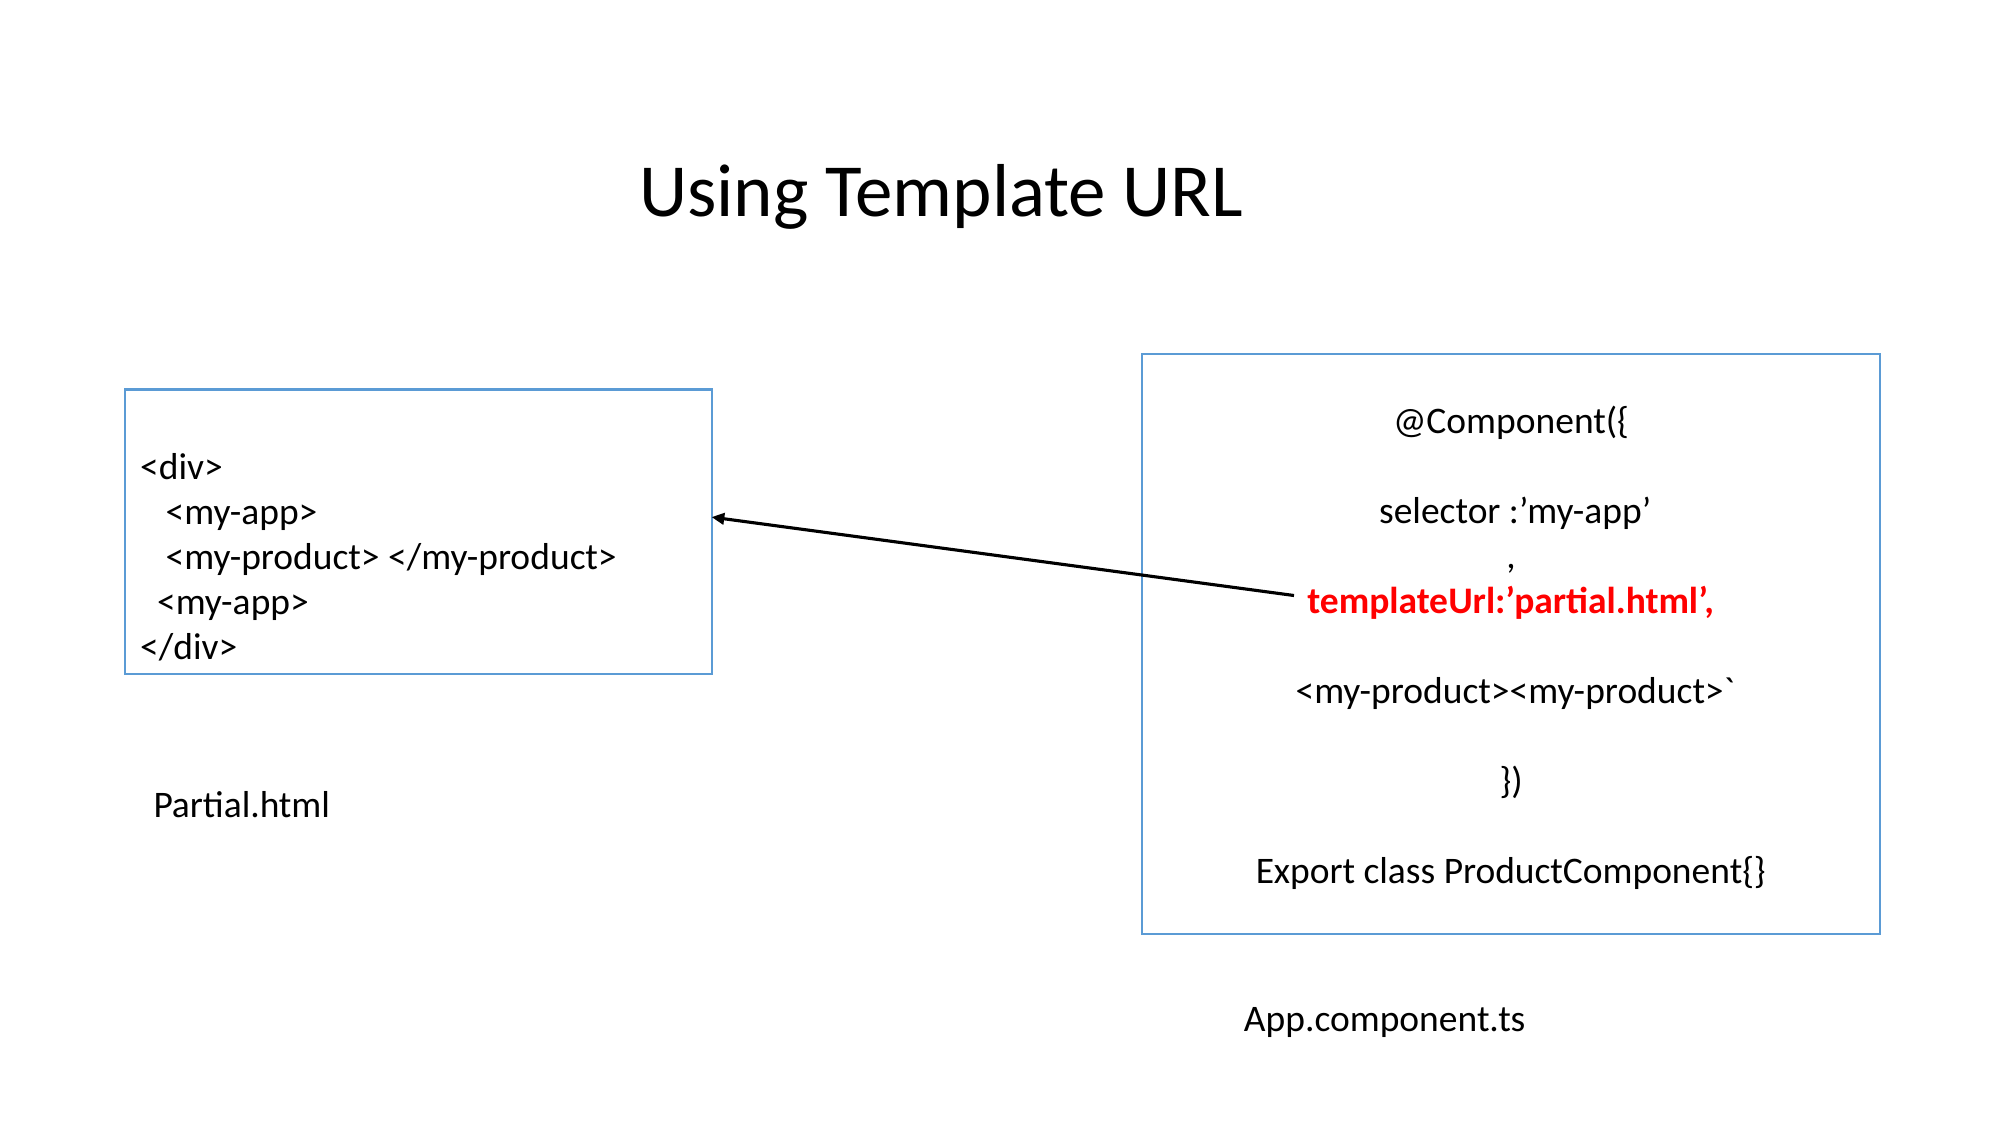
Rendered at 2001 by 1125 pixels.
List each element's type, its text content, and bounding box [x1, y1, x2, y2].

text_box @Component({ selector :’my-app’ , templateUrl:’partial.html’, <my-product><my-product>` }) Export class ProductComponent{} [1141, 353, 1881, 935]
text_box App.component.ts [1229, 986, 1953, 1047]
text_box Using Template URL [624, 134, 1494, 239]
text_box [711, 517, 1295, 596]
text_box <div> <my-app> <my-product> </my-product> <my-app> </div> [124, 388, 713, 675]
text_box Partial.html [138, 772, 625, 833]
